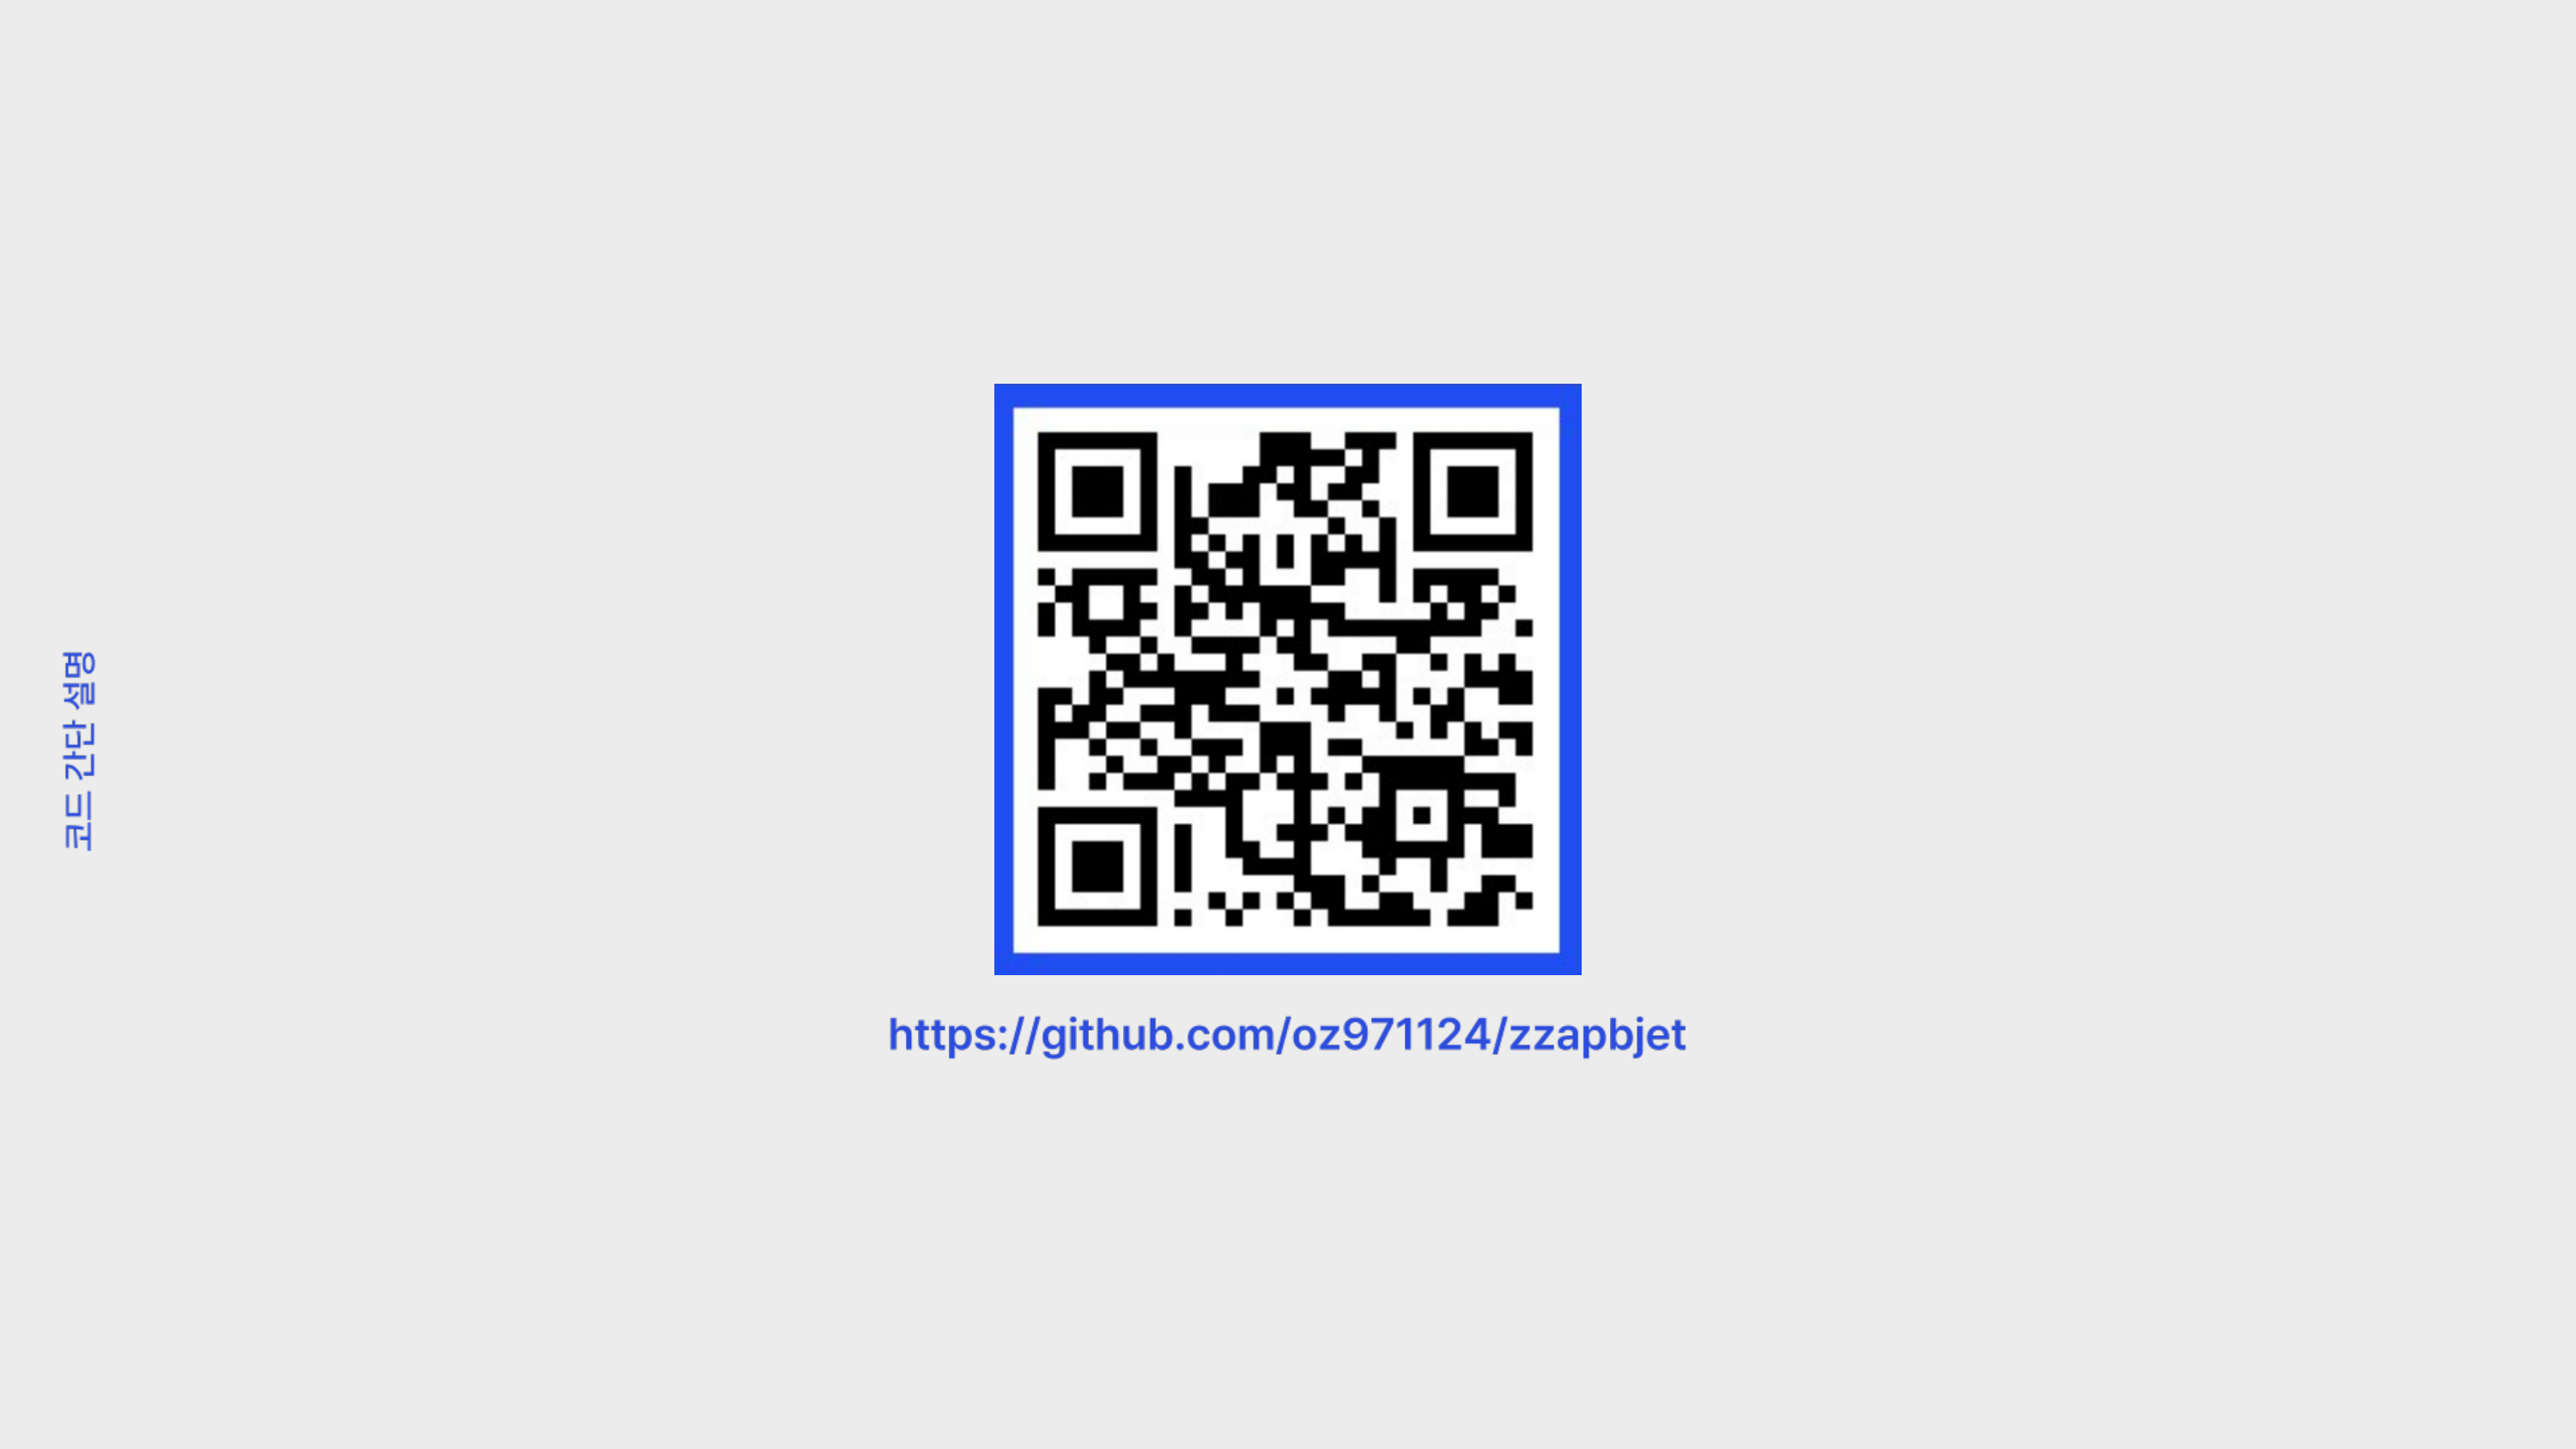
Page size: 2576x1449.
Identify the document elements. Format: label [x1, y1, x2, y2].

picture [862, 977, 1739, 1113]
picture [0, 437, 483, 1222]
text_box [993, 384, 1582, 976]
